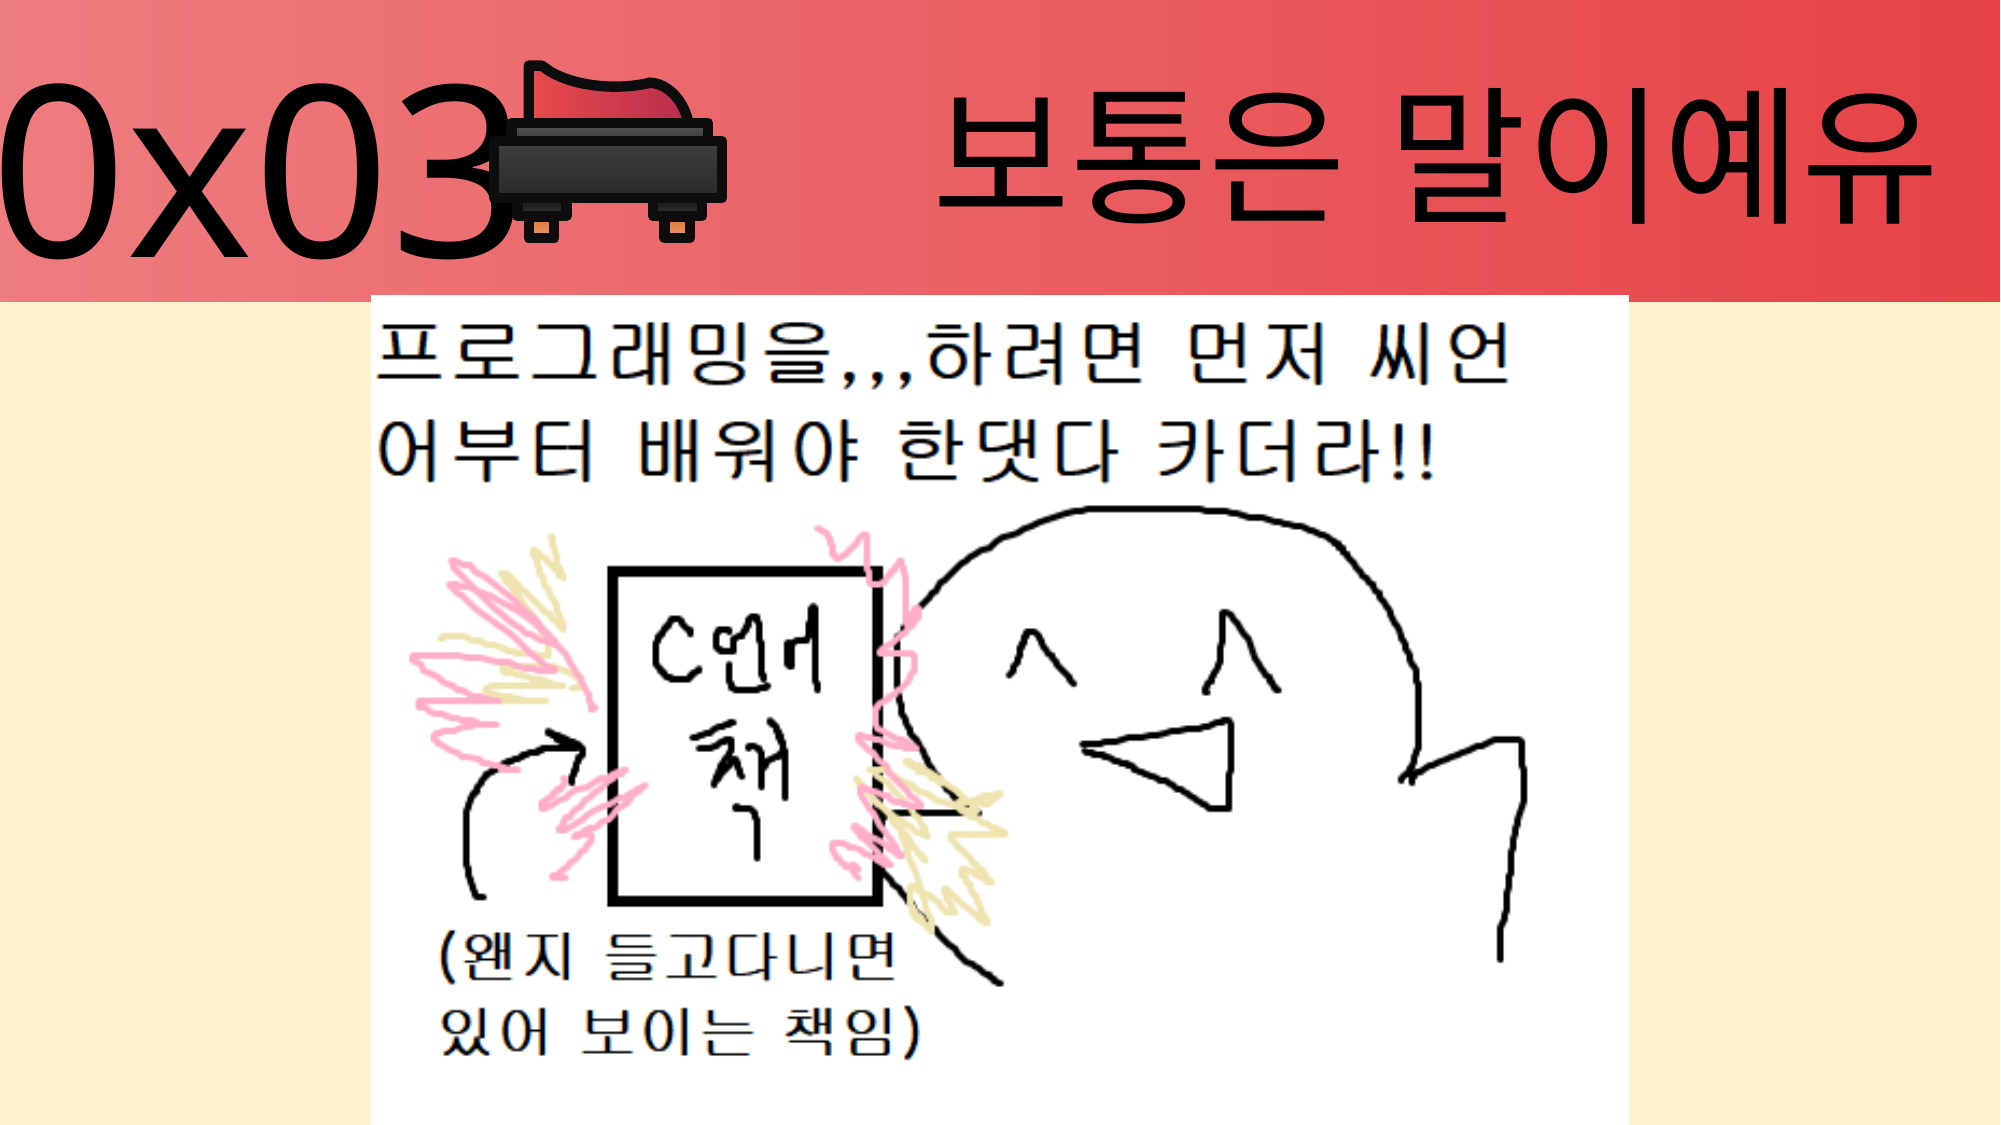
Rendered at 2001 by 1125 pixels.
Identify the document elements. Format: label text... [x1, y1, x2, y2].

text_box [494, 65, 723, 239]
picture [371, 295, 1629, 1125]
text_box [0, 0, 2000, 302]
text_box 0x03 [0, 10, 595, 314]
text_box 보통은 말이예유 [595, 54, 1956, 250]
